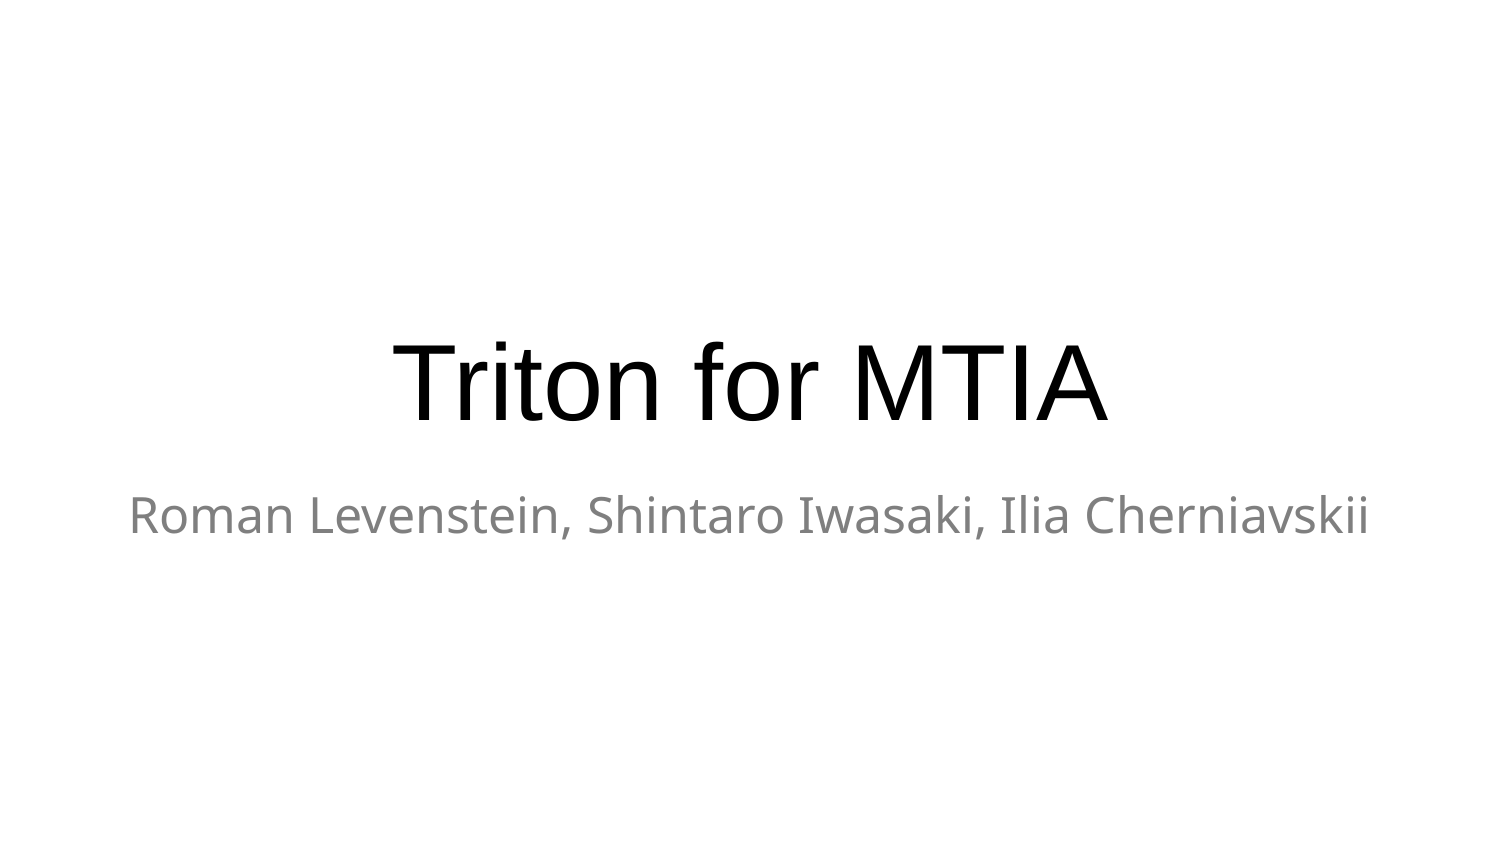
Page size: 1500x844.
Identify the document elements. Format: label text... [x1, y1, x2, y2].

title Triton for MTIA [51, 122, 1449, 459]
subtitle Roman Levenstein, Shintaro Iwasaki, Ilia Cherniavskii [51, 464, 1449, 595]
